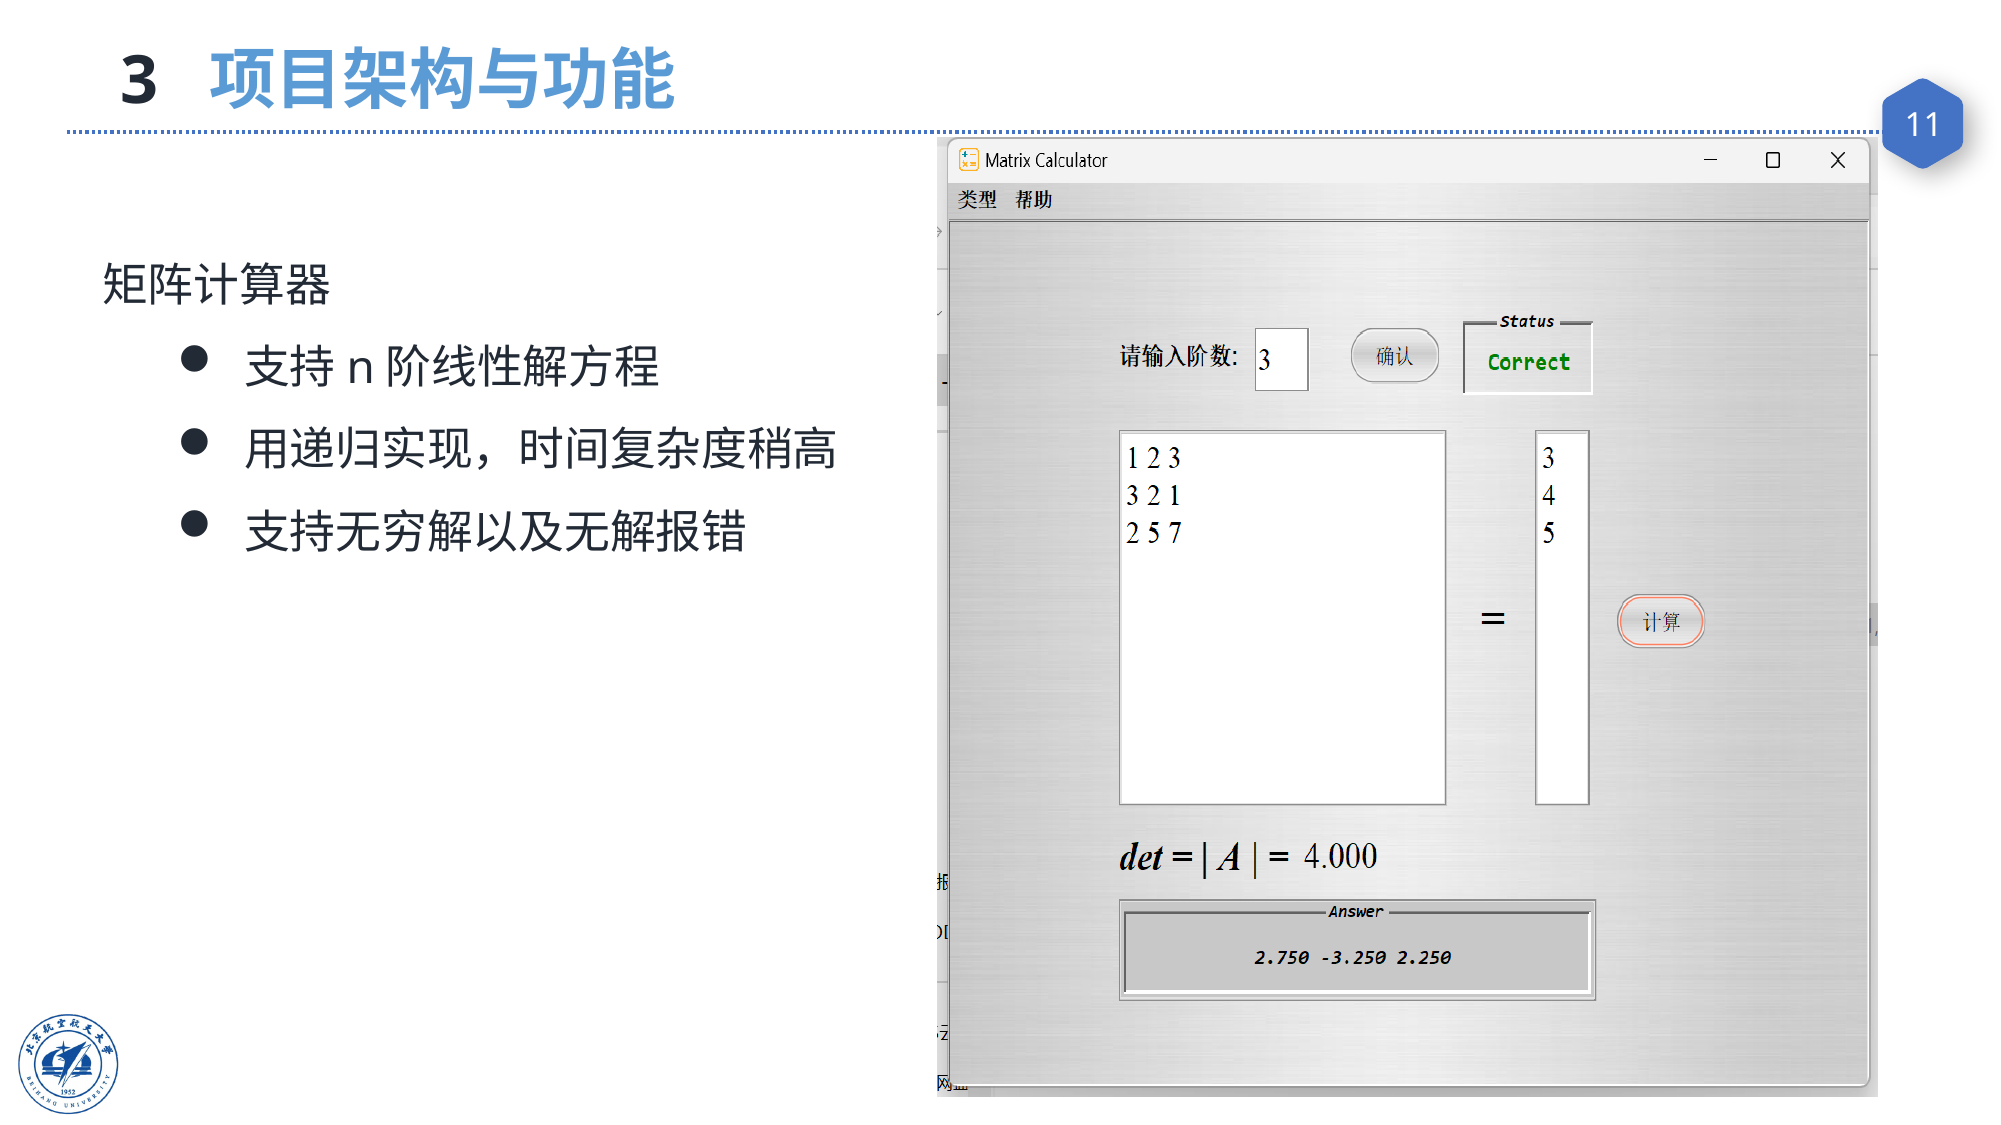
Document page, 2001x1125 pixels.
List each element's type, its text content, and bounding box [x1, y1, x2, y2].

text_box 矩阵计算器 支持n阶线性解方程 用递归实现，时间复杂度稍高 支持无穷解以及无解报错 [87, 165, 937, 1090]
text_box 3 项目架构与功能 [105, 29, 789, 125]
picture [16, 1012, 120, 1116]
picture [937, 137, 1878, 1097]
